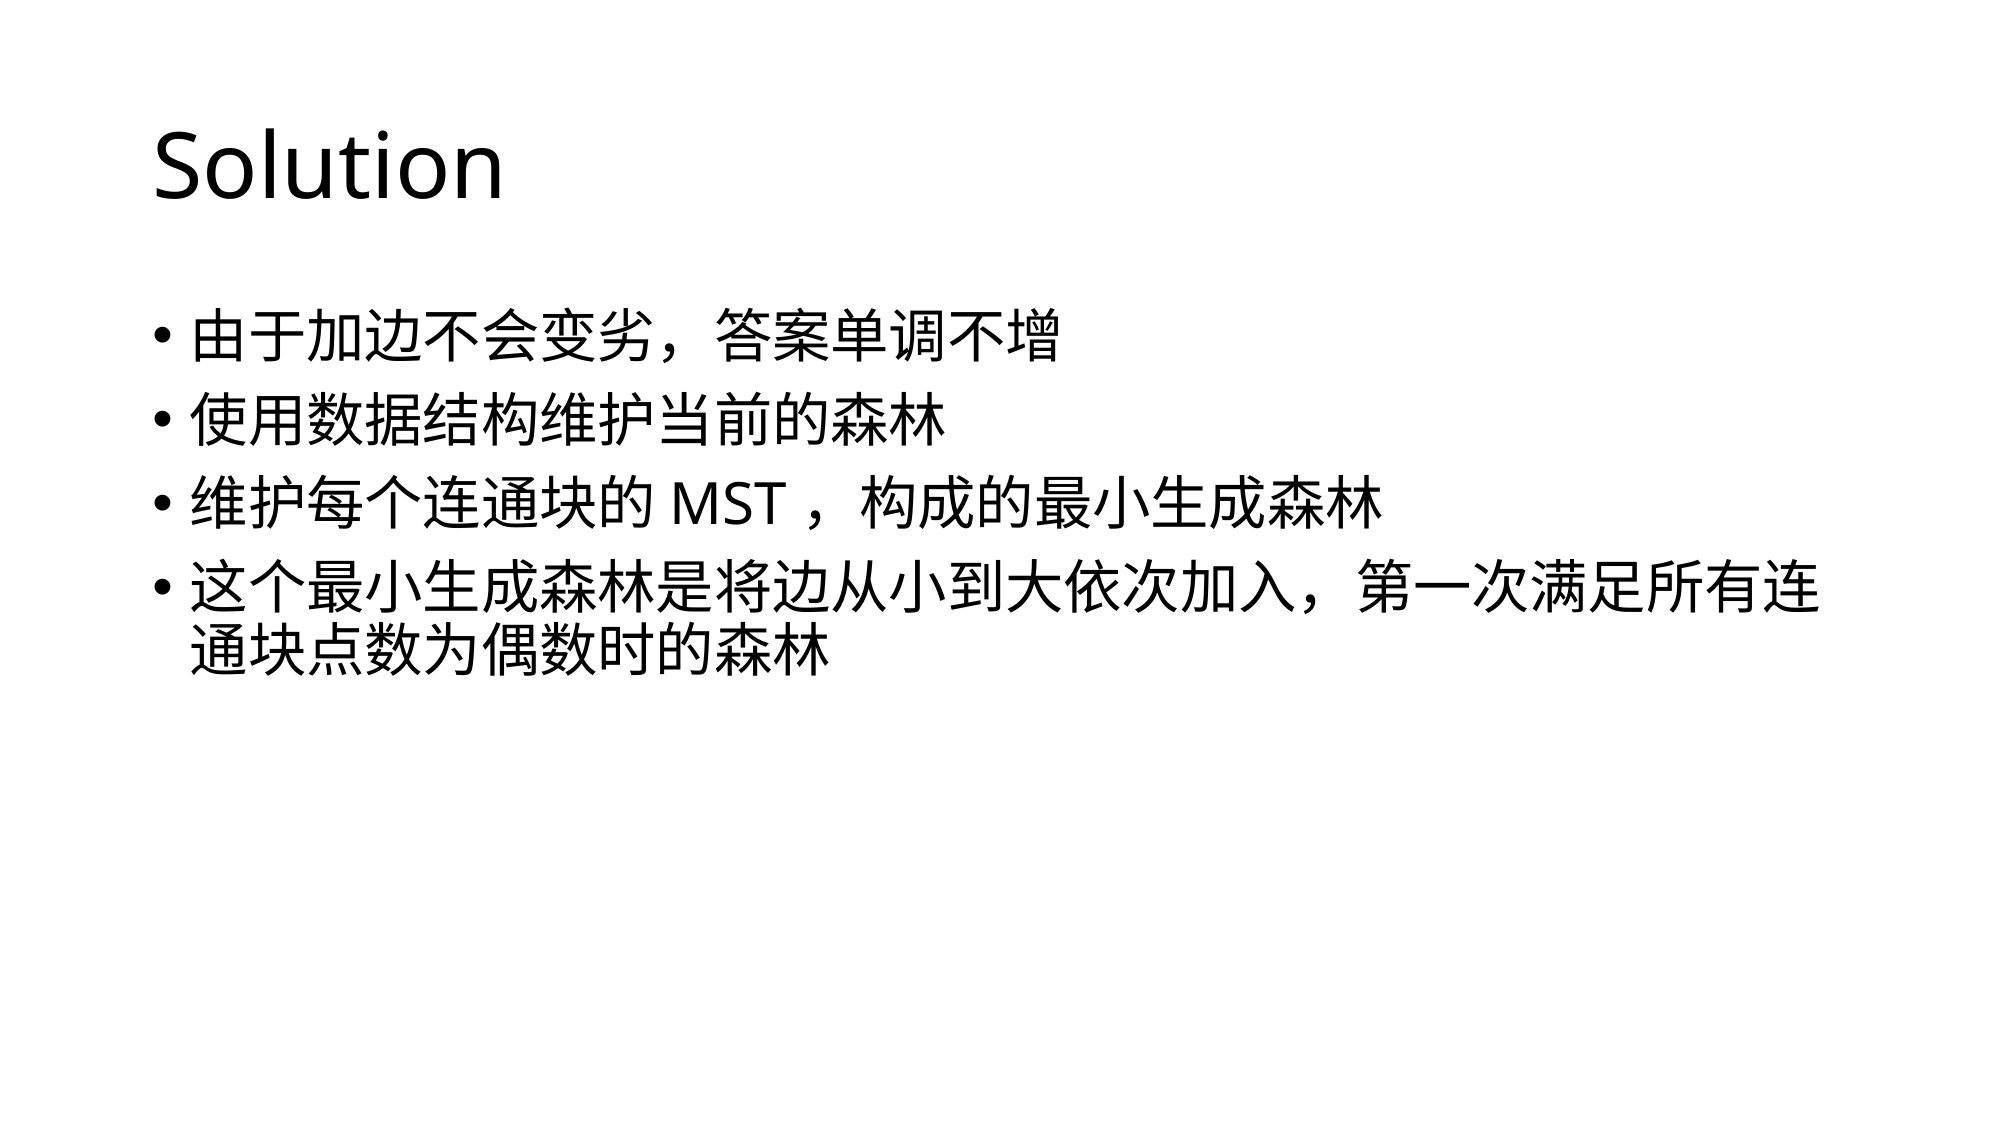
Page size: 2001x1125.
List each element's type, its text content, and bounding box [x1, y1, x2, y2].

title Solution [137, 59, 1863, 278]
list 由于加边不会变劣，答案单调不增 使用数据结构维护当前的森林 维护每个连通块的MST，构成的最小生成森林 这个最小生成森林是将边从小到大依次加入，第一次满足所有连通块点数为偶数时的森林 [137, 299, 1863, 1014]
